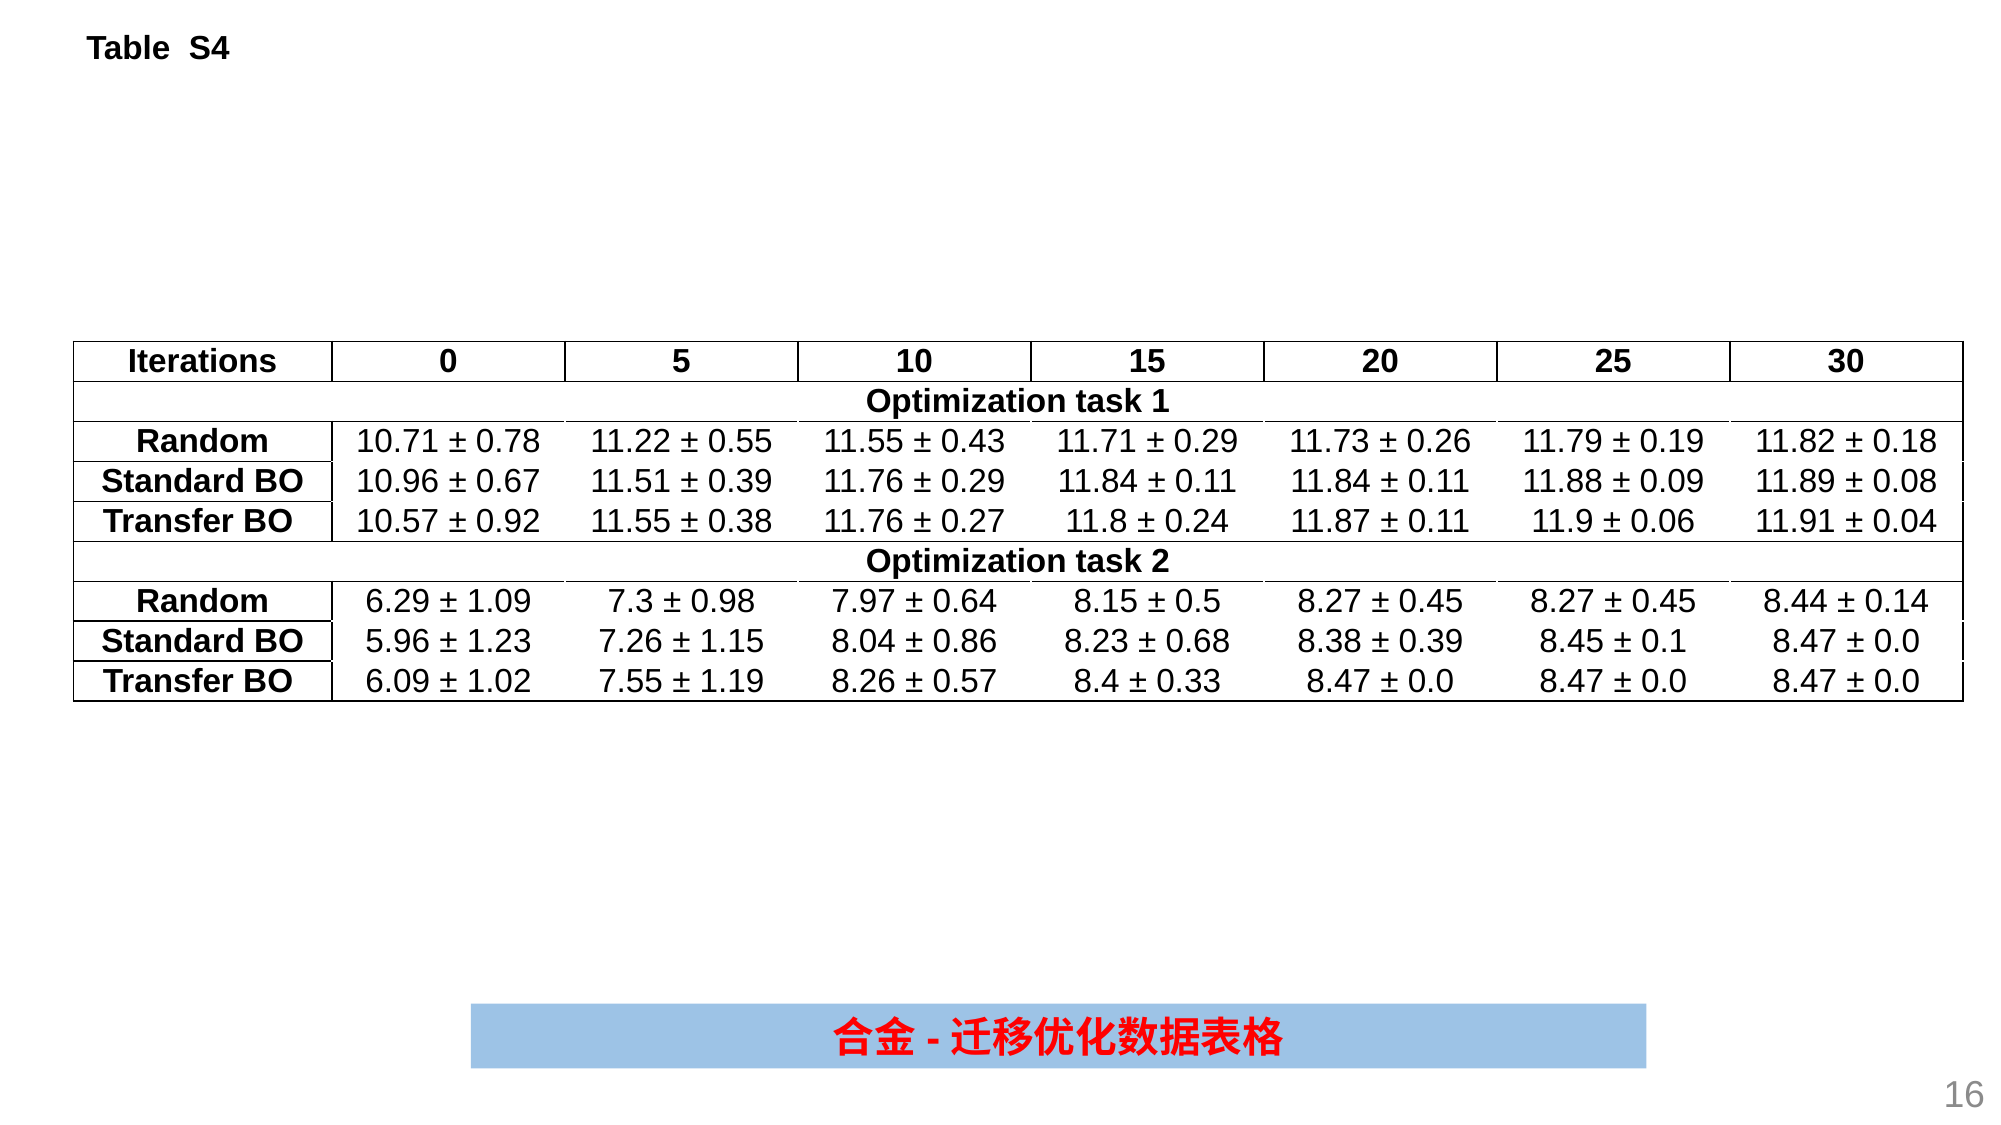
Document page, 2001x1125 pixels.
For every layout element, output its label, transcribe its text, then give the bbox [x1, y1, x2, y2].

text_box Table S4 [0, 18, 316, 74]
table_cell 11.82 ± 0.18 [1731, 422, 1962, 461]
table_cell Standard BO [74, 622, 331, 660]
table_cell Standard BO [74, 462, 331, 501]
table_cell 10.96 ± 0.67 [333, 462, 564, 501]
table_cell 8.47 ± 0.0 [1265, 662, 1496, 700]
table_cell 11.51 ± 0.39 [566, 462, 797, 501]
table_header 20 [1265, 342, 1496, 381]
table_cell 7.26 ± 1.15 [566, 622, 797, 660]
table_cell 11.91 ± 0.04 [1731, 502, 1962, 541]
table_cell Optimization task 1 [74, 382, 1962, 421]
table_cell Random [74, 422, 331, 461]
table_cell 8.27 ± 0.45 [1265, 582, 1496, 620]
table_cell 8.27 ± 0.45 [1498, 582, 1729, 620]
slide_number 16 [1550, 1062, 2000, 1123]
table_cell 8.15 ± 0.5 [1032, 582, 1263, 620]
table_cell 11.89 ± 0.08 [1731, 462, 1962, 501]
table_cell 8.38 ± 0.39 [1265, 622, 1496, 660]
table_cell 8.45 ± 0.1 [1498, 622, 1729, 660]
table_cell 8.47 ± 0.0 [1731, 622, 1962, 660]
table_header 0 [333, 342, 564, 381]
table_cell 8.47 ± 0.0 [1498, 662, 1729, 700]
table_header 25 [1498, 342, 1729, 381]
table_cell Random [74, 582, 331, 620]
table_cell 5.96 ± 1.23 [333, 622, 564, 660]
table_cell 11.88 ± 0.09 [1498, 462, 1729, 501]
table_header 15 [1032, 342, 1263, 381]
table_cell 11.22 ± 0.55 [566, 422, 797, 461]
table_cell 11.87 ± 0.11 [1265, 502, 1496, 541]
table_cell 11.8 ± 0.24 [1032, 502, 1263, 541]
table_cell 8.04 ± 0.86 [799, 622, 1030, 660]
table_cell 8.26 ± 0.57 [799, 662, 1030, 700]
table_cell Optimization task 2 [74, 542, 1962, 581]
table_cell 11.76 ± 0.27 [799, 502, 1030, 541]
table_header 10 [799, 342, 1030, 381]
table_cell 11.9 ± 0.06 [1498, 502, 1729, 541]
table_cell 10.71 ± 0.78 [333, 422, 564, 461]
table_cell 6.29 ± 1.09 [333, 582, 564, 620]
table_cell 11.71 ± 0.29 [1032, 422, 1263, 461]
table_cell 6.09 ± 1.02 [333, 662, 564, 700]
table_cell 8.44 ± 0.14 [1731, 582, 1962, 620]
table_cell Transfer BO [74, 502, 331, 541]
table_cell 8.47 ± 0.0 [1731, 662, 1962, 700]
table_cell 11.84 ± 0.11 [1032, 462, 1263, 501]
table_cell 11.84 ± 0.11 [1265, 462, 1496, 501]
table_cell 7.55 ± 1.19 [566, 662, 797, 700]
table_cell 11.79 ± 0.19 [1498, 422, 1729, 461]
table_header 30 [1731, 342, 1962, 381]
table_header 5 [566, 342, 797, 381]
table_cell 11.55 ± 0.43 [799, 422, 1030, 461]
table_header Iterations [74, 342, 331, 381]
table_cell 10.57 ± 0.92 [333, 502, 564, 541]
table_cell 7.97 ± 0.64 [799, 582, 1030, 620]
table_cell 8.23 ± 0.68 [1032, 622, 1263, 660]
table_cell 11.73 ± 0.26 [1265, 422, 1496, 461]
table_cell 7.3 ± 0.98 [566, 582, 797, 620]
text_box 合金-迁移优化数据表格 [470, 1003, 1647, 1069]
table_cell Transfer BO [74, 662, 331, 700]
table_cell 8.4 ± 0.33 [1032, 662, 1263, 700]
table_cell 11.55 ± 0.38 [566, 502, 797, 541]
table_cell 11.76 ± 0.29 [799, 462, 1030, 501]
